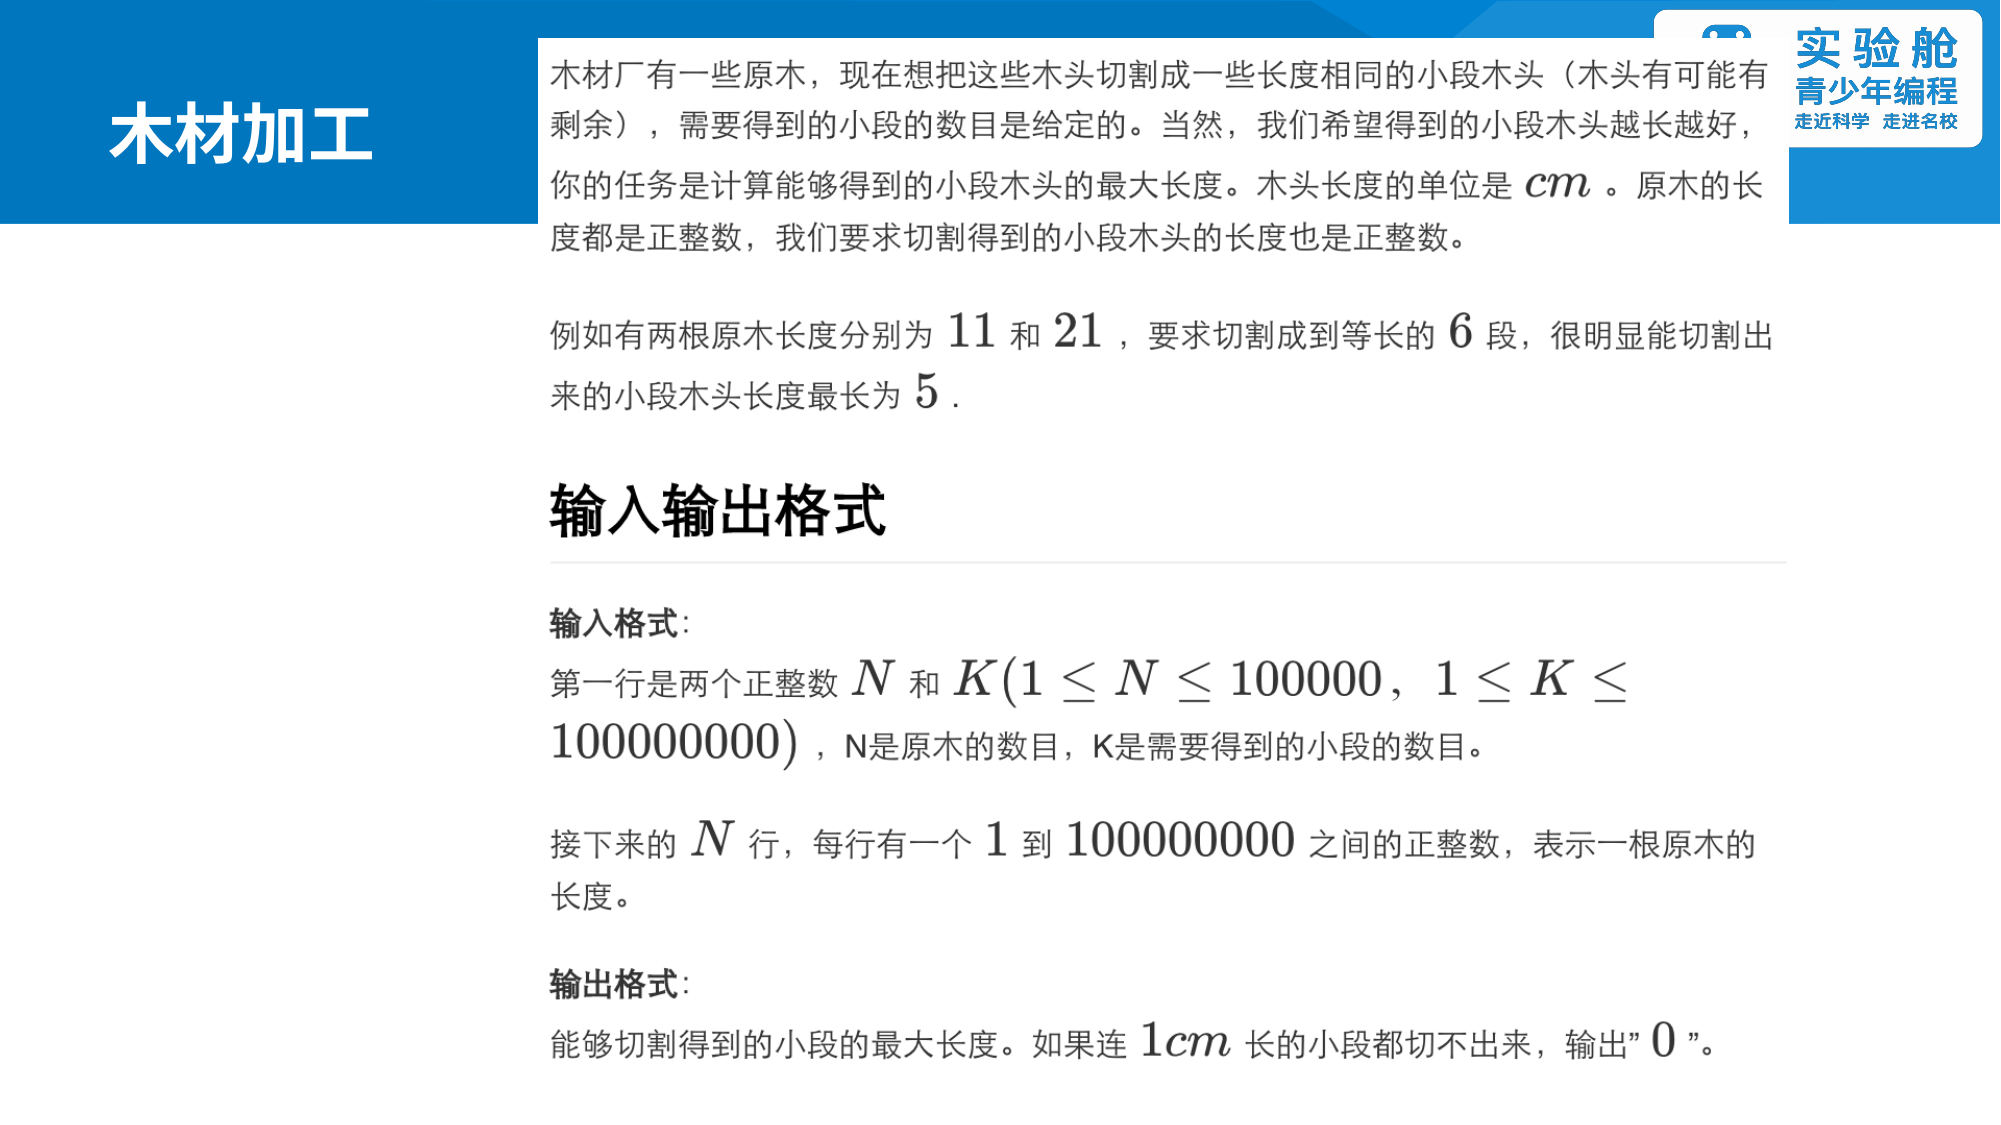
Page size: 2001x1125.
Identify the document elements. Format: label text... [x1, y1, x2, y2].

list 木材加工 [93, 93, 538, 186]
picture [538, 0, 2000, 1087]
